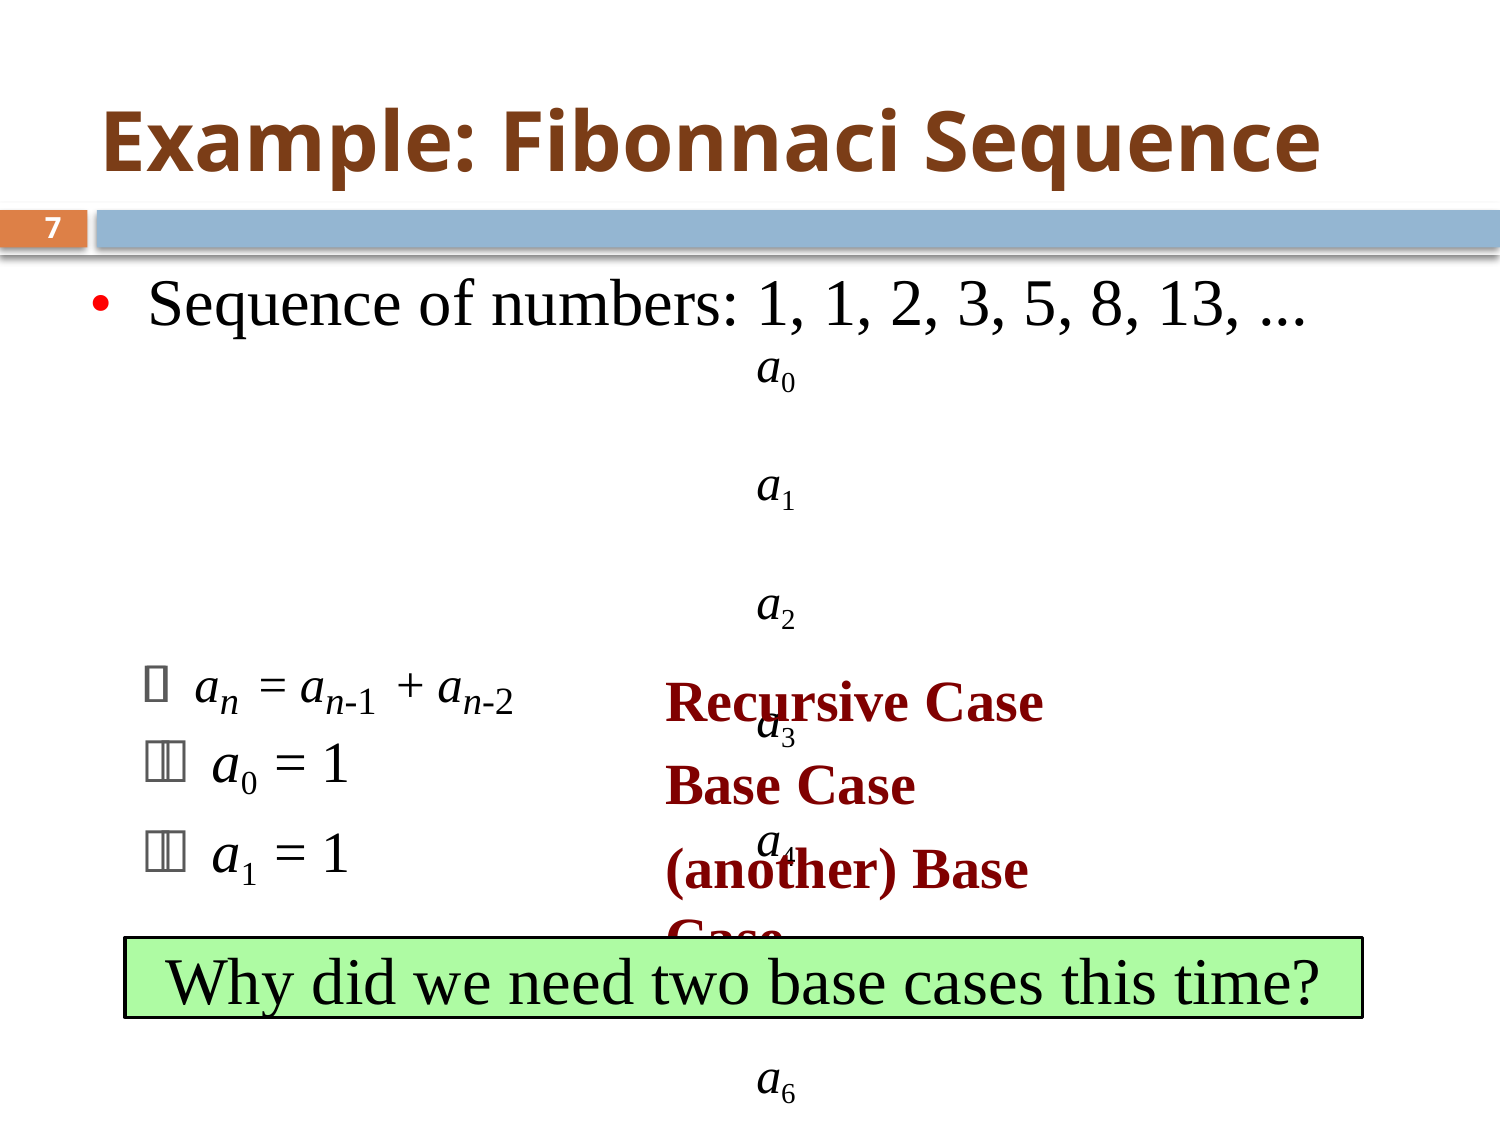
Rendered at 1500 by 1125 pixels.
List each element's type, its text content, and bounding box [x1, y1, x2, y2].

text_box Why did we need two base cases this time? [125, 937, 1363, 1018]
title Example: Fibonnaci Sequence [99, 44, 1438, 232]
text_box • Sequence of numbers: 1, 1, 2, 3, 5, 8, 13, ... a0 a1 a2 a3 a4 a5 a6  Get the next number by adding previous two  What is a8? Recursive definition: [87, 259, 1463, 1125]
text_box  an = an-1 + an-2  a0 = 1  a1 = 1 [137, 662, 524, 892]
slide_number 7 [0, 0, 88, 555]
text_box Recursive Case Base Case (another) Base Case [662, 649, 1167, 937]
